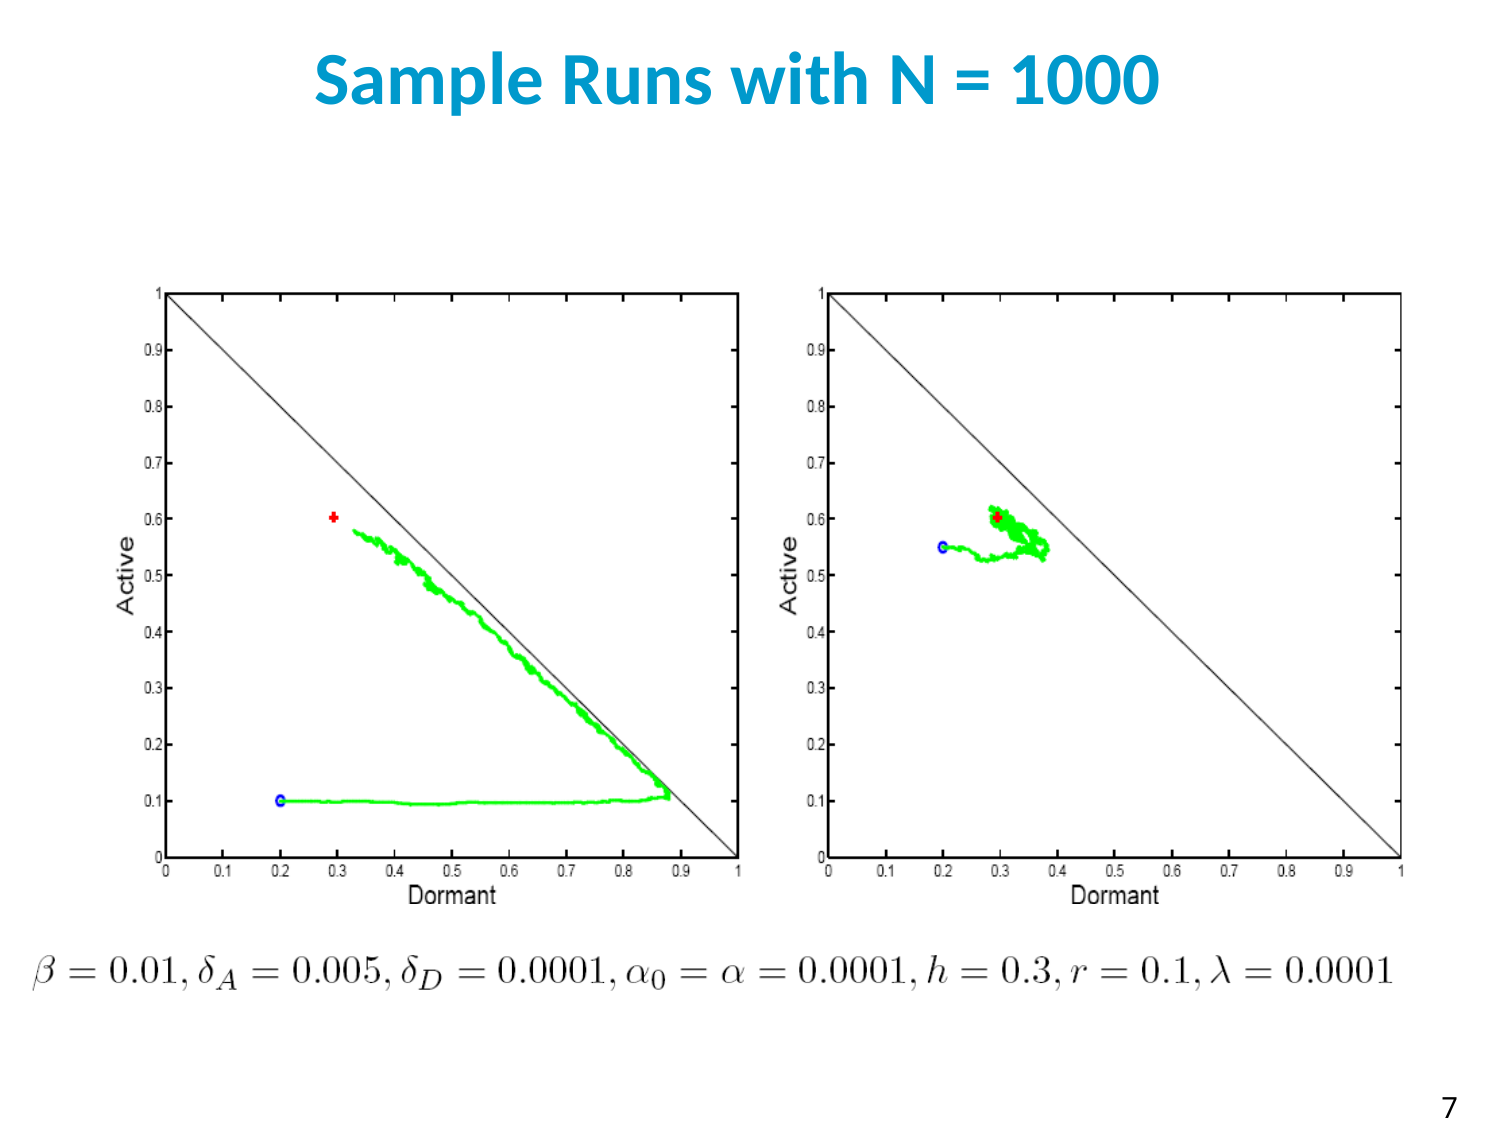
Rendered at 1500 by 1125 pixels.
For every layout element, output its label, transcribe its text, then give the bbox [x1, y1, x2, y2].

footer 7 [1399, 1082, 1500, 1125]
picture [112, 279, 1425, 904]
title Sample Runs with N = 1000 [17, 0, 1460, 150]
picture [25, 942, 1394, 1002]
